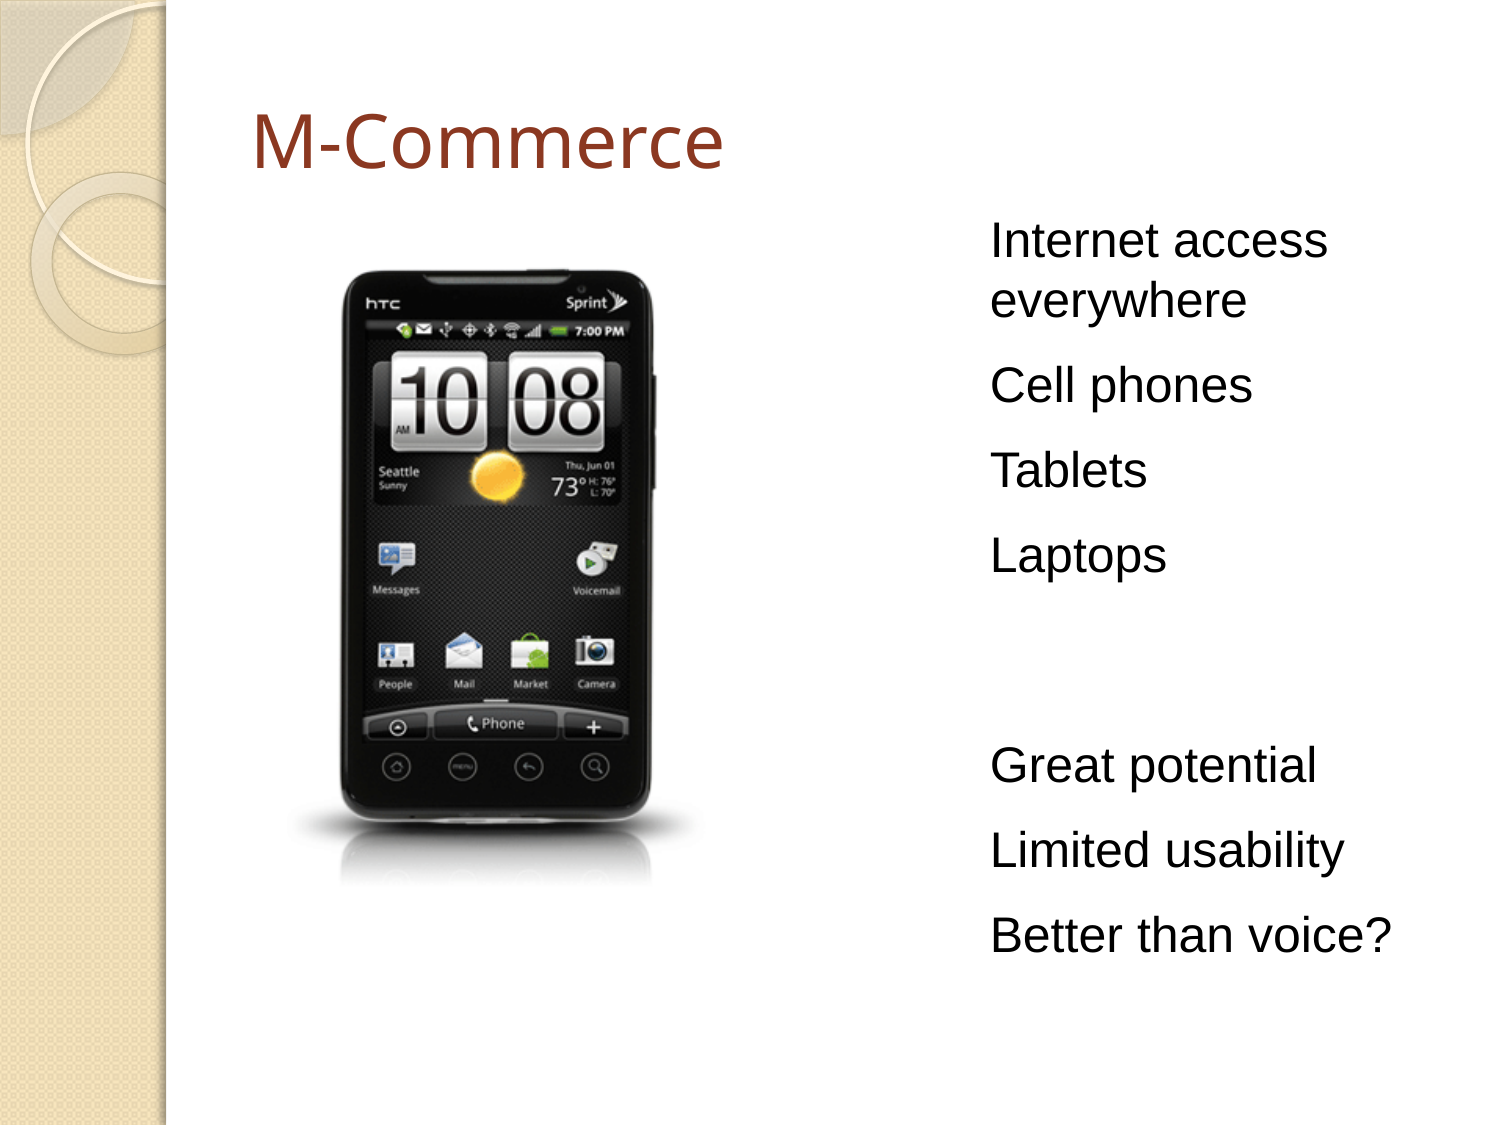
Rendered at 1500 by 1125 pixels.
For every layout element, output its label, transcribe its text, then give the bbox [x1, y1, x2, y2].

picture [287, 246, 710, 888]
text_box Great potential Limited usability Better than voice? [974, 724, 1438, 970]
title M-Commerce [235, 45, 1466, 233]
text_box Internet access everywhere Cell phones Tablets Laptops [974, 200, 1413, 590]
